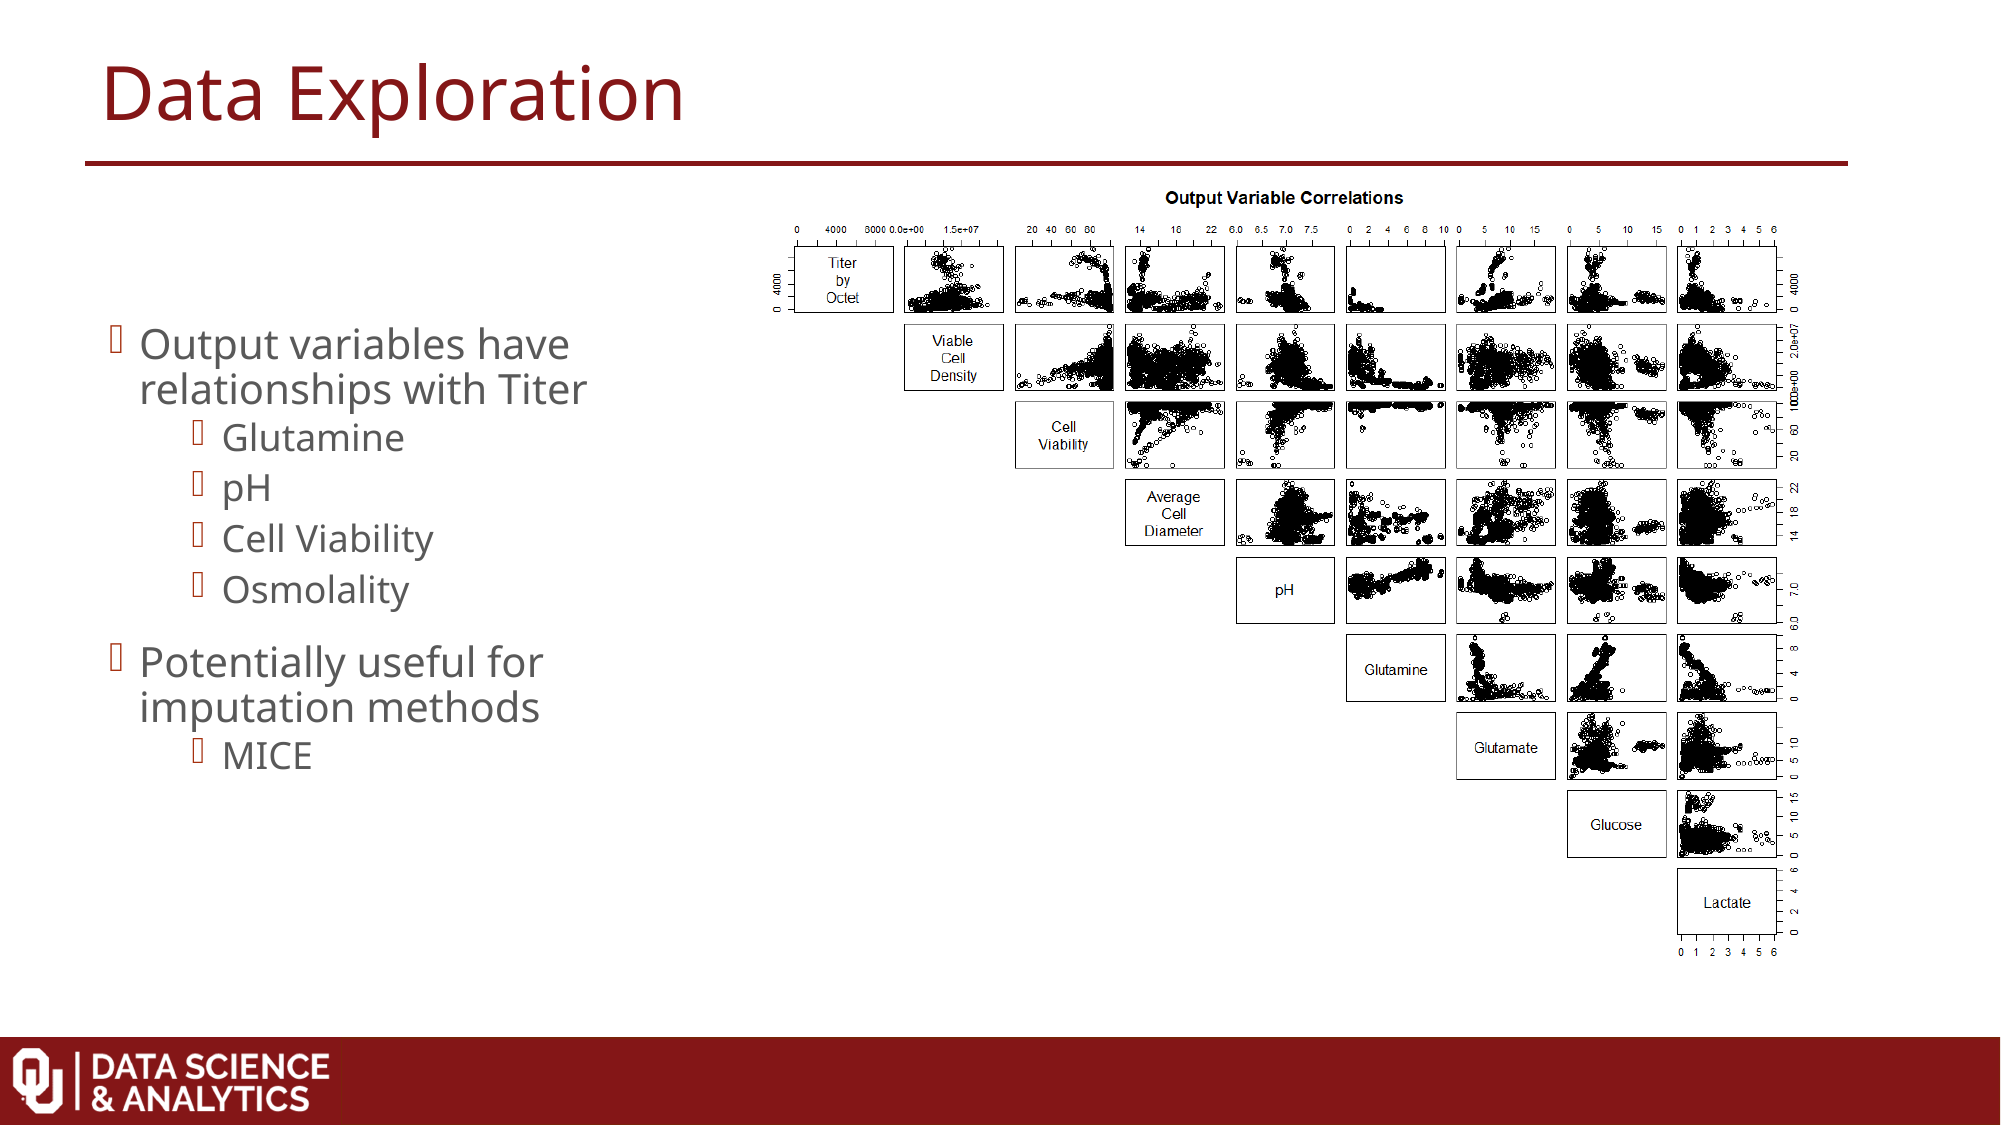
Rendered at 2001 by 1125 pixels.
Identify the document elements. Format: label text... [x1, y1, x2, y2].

list Data Exploration [85, 43, 1842, 150]
picture [0, 1037, 341, 1125]
picture [741, 171, 1842, 986]
list Output variables have relationships with Titer Glutamine pH Cell Viability Osmolality Potentially useful for imputation methods MICE [94, 190, 665, 986]
